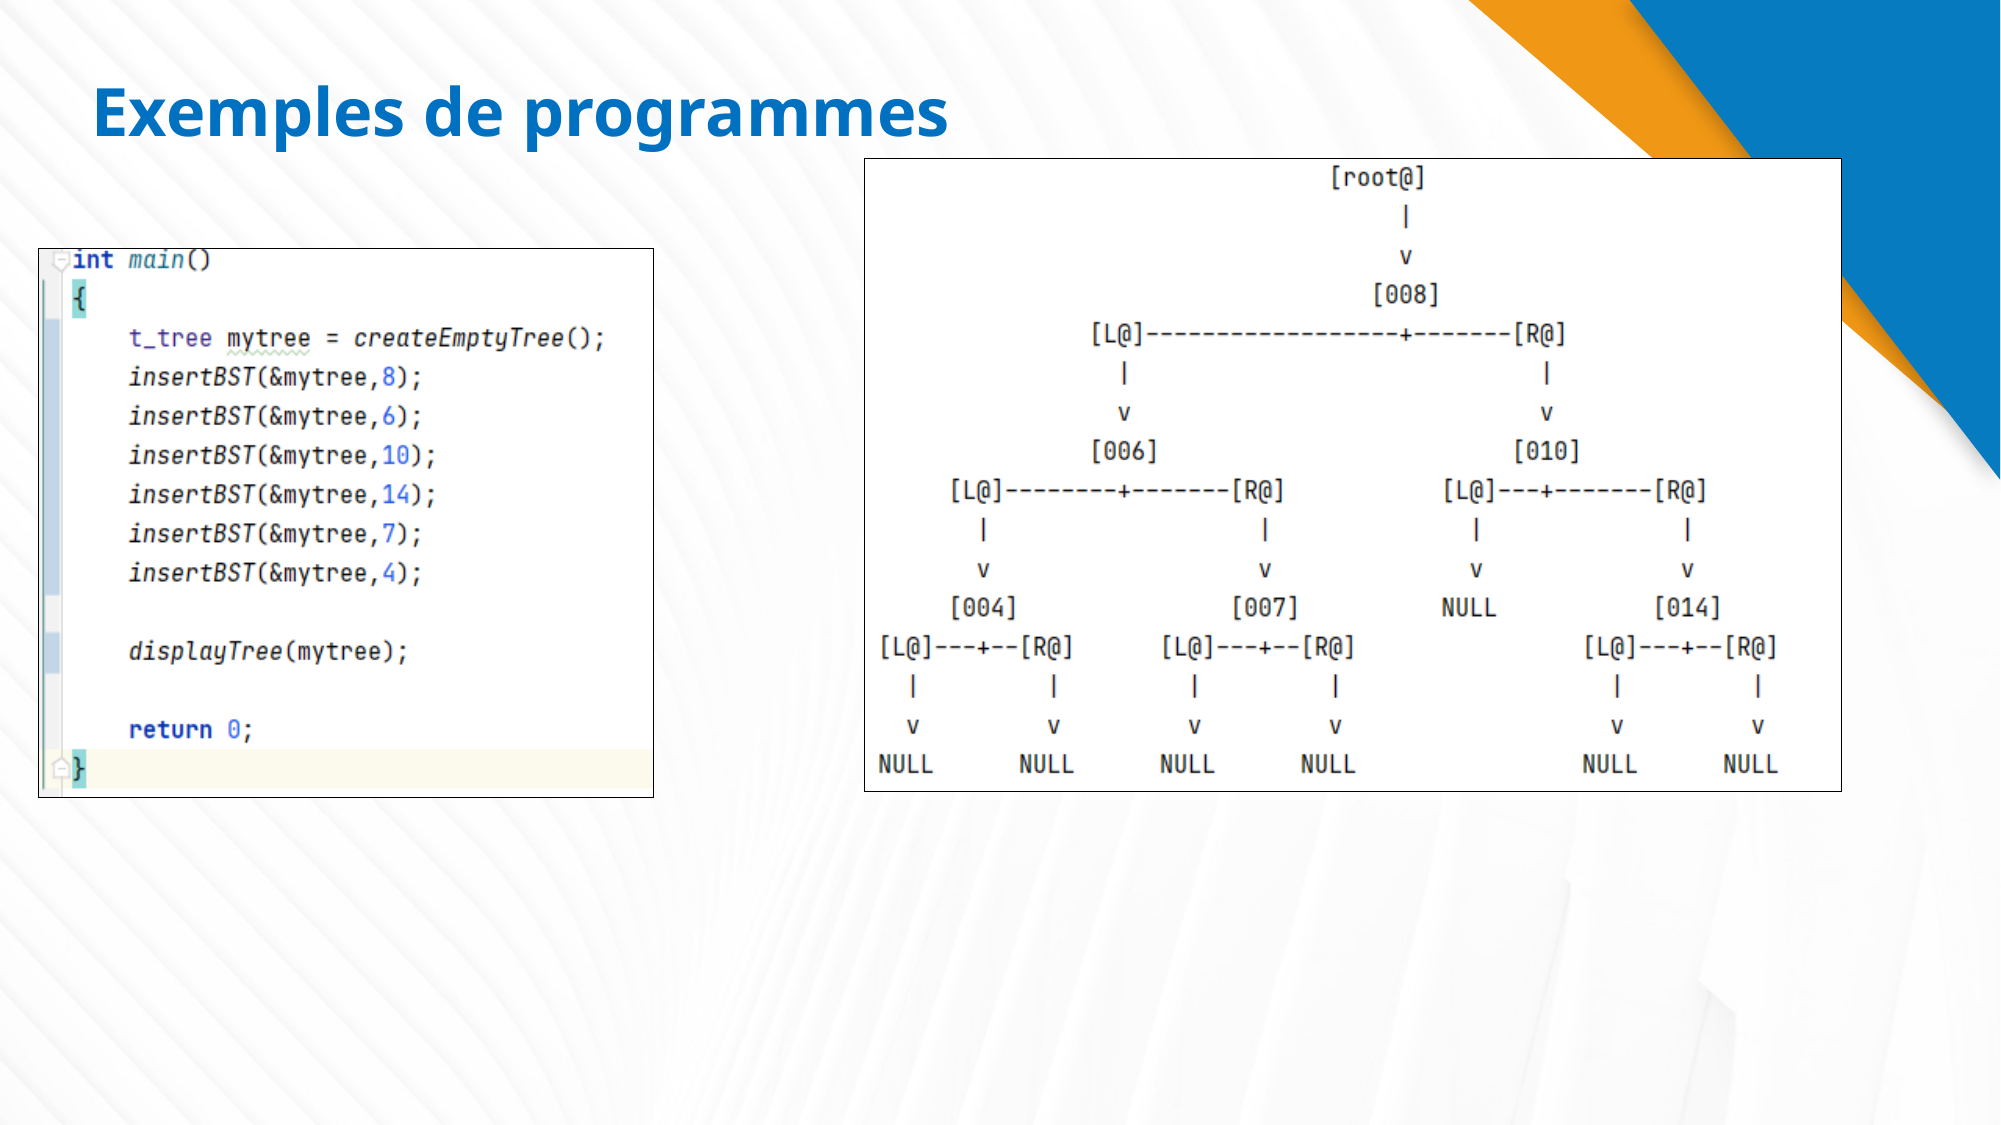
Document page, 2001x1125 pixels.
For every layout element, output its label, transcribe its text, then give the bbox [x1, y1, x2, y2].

picture [0, 0, 2001, 1125]
title Exemples de programmes [91, 57, 1682, 159]
text_box [91, 242, 864, 438]
